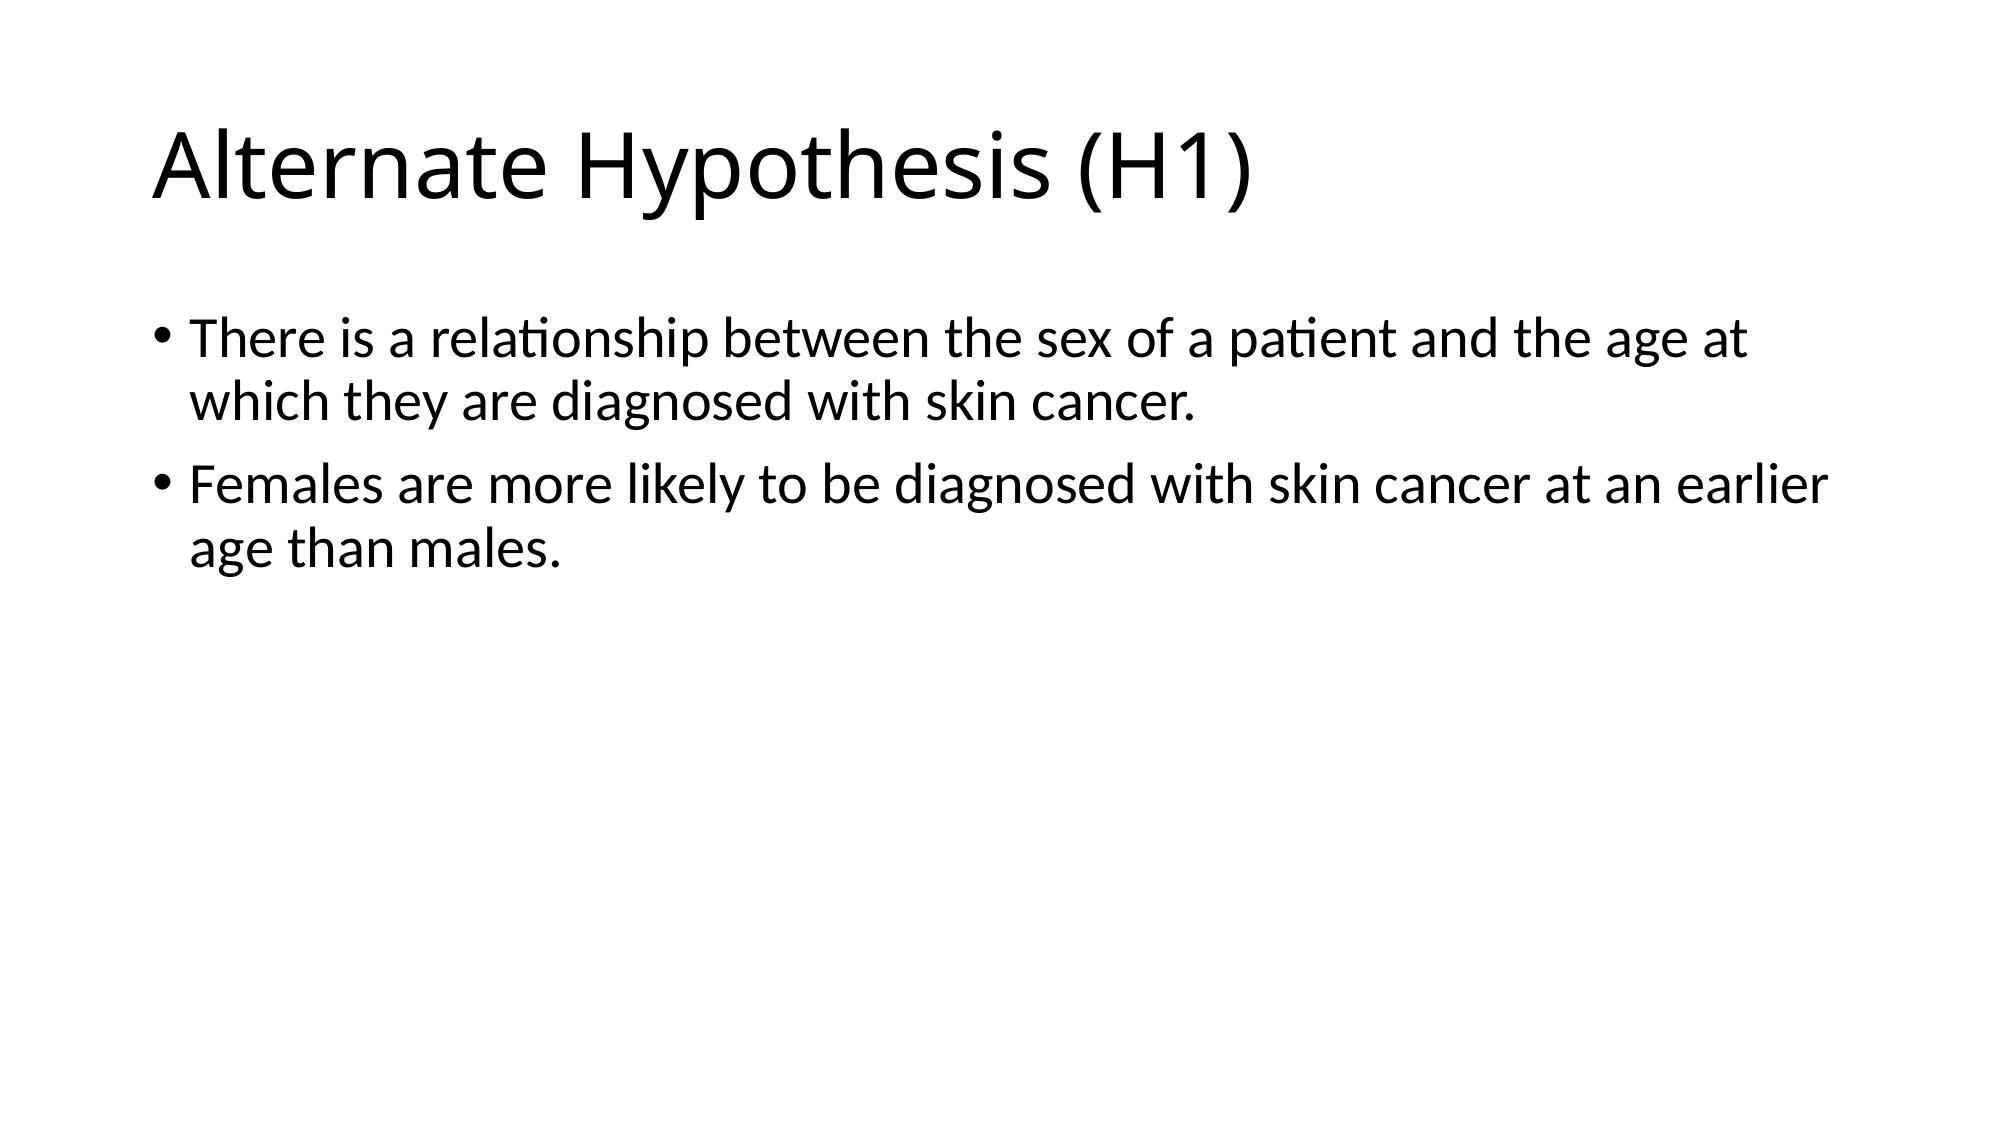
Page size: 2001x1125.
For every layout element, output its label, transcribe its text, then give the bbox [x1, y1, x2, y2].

title Alternate Hypothesis (H1) [137, 59, 1863, 278]
list There is a relationship between the sex of a patient and the age at which they are diagnosed with skin cancer. Females are more likely to be diagnosed with skin cancer at an earlier age than males. [137, 299, 1863, 1014]
